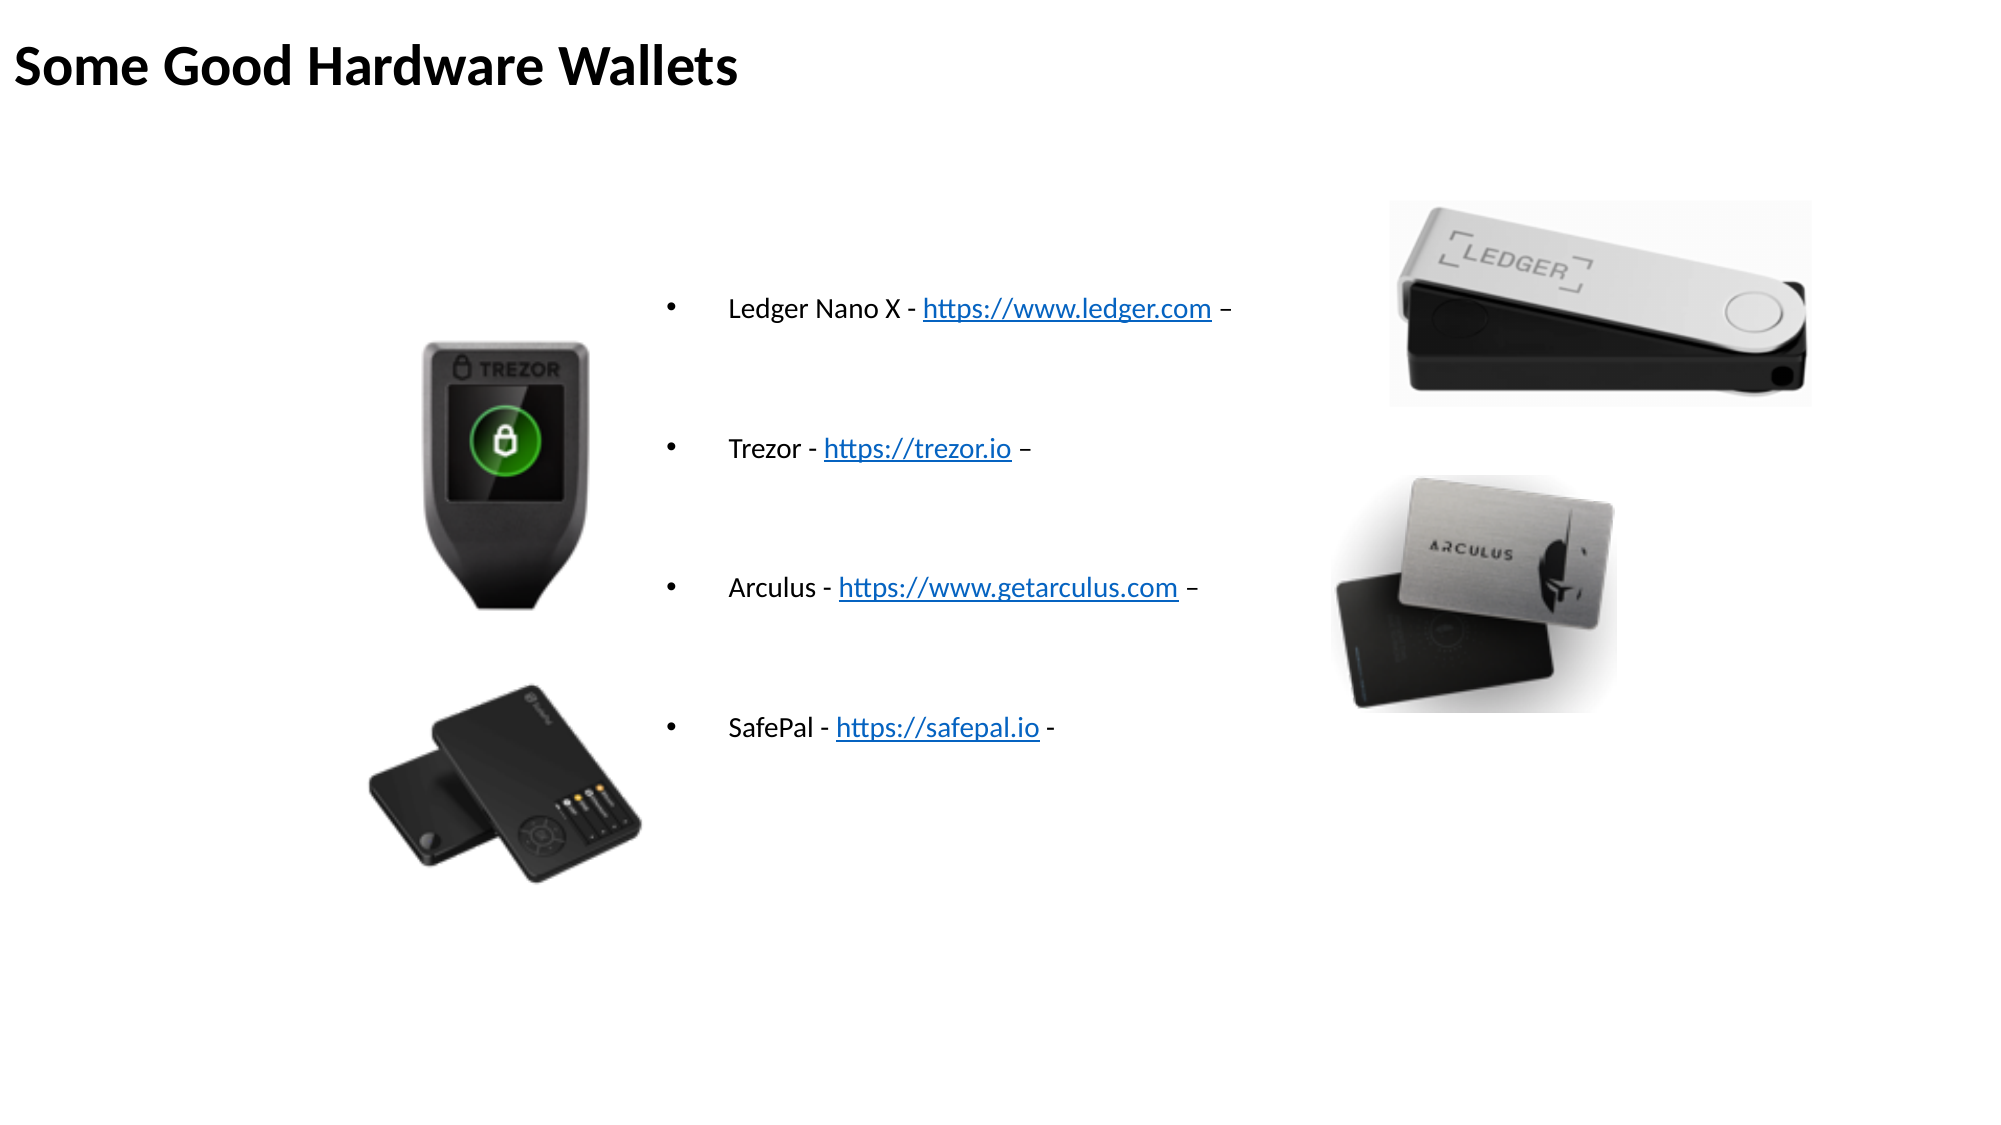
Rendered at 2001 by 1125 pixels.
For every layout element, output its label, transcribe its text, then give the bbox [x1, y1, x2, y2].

picture [1331, 92, 1811, 713]
text_box Ledger Nano X - https://www.ledger.com – Trezor - https://trezor.io – Arculus - https://www.getarculus.com – SafePal - https://safepal.io - [651, 281, 1349, 751]
text_box Some Good Hardware Wallets [0, 19, 824, 105]
picture [351, 665, 661, 904]
picture [420, 337, 592, 613]
